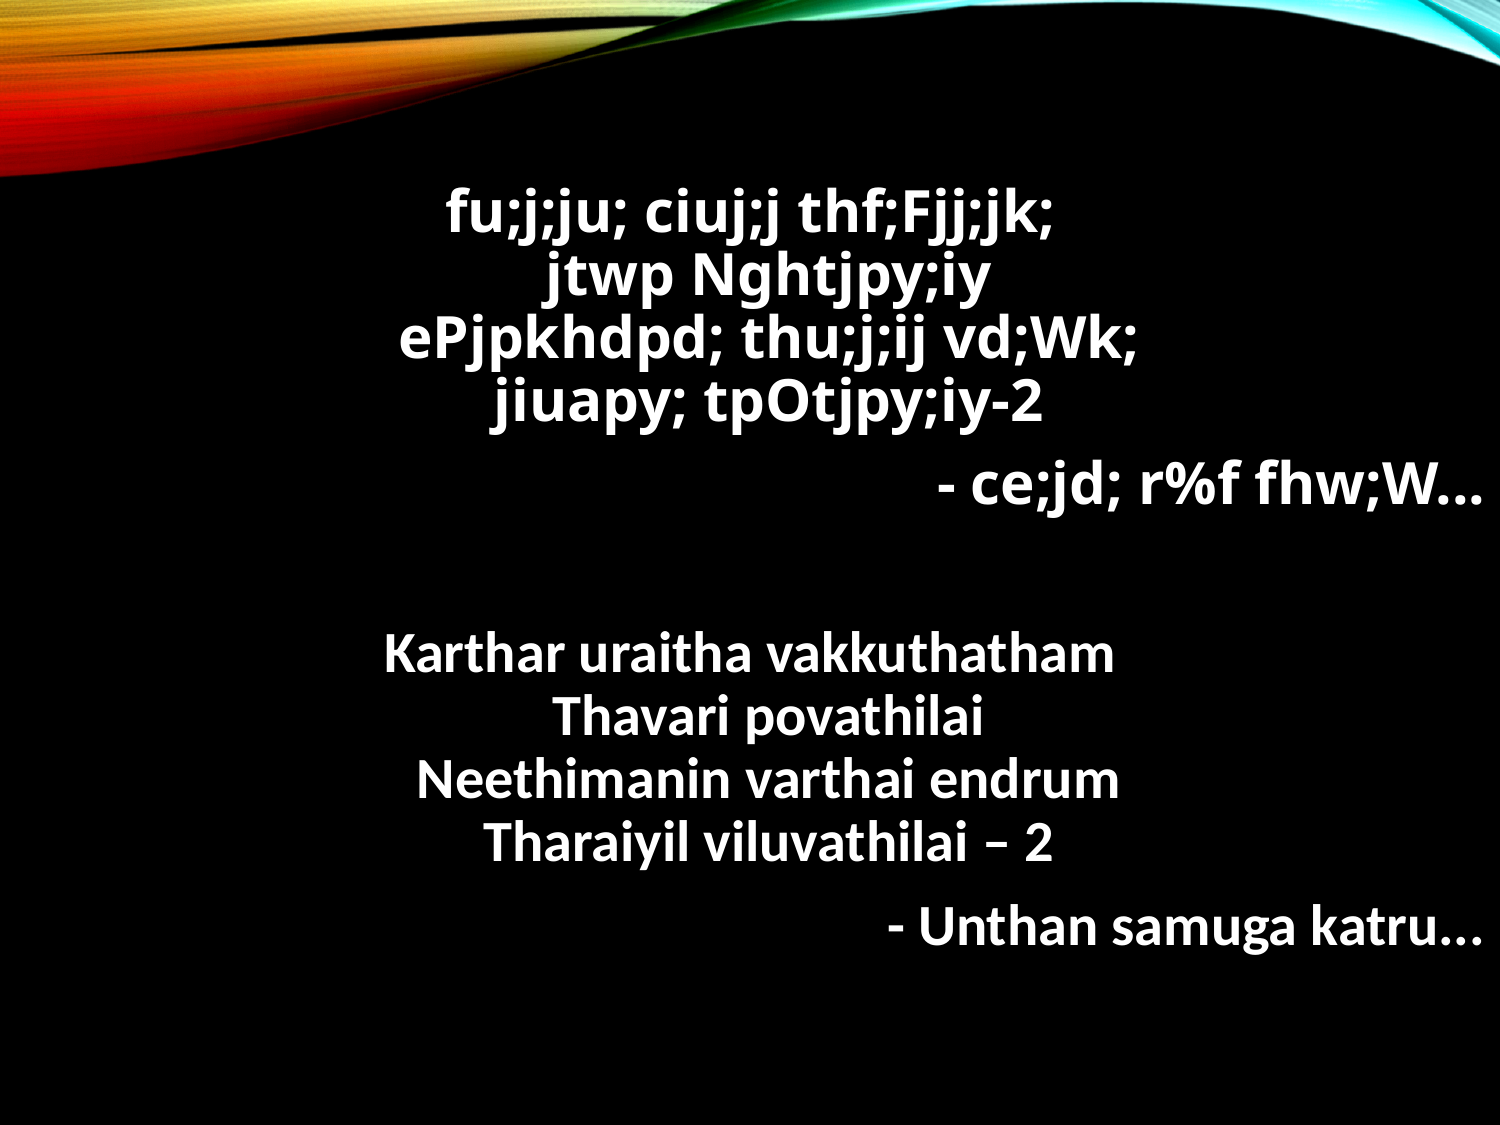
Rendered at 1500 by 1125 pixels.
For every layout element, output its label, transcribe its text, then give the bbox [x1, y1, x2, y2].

list fu;j;ju; ciuj;j thf;Fjj;jk; jtwp Nghtjpy;iy ePjpkhdpd; thu;j;ij vd;Wk; jiuapy; tpOtjpy;iy-2 - ce;jd; r%f fhw;W... Karthar uraitha vakkuthatham Thavari povathilai Neethimanin varthai endrum Tharaiyil viluvathilai – 2 - Unthan samuga katru... [0, 0, 1500, 1125]
